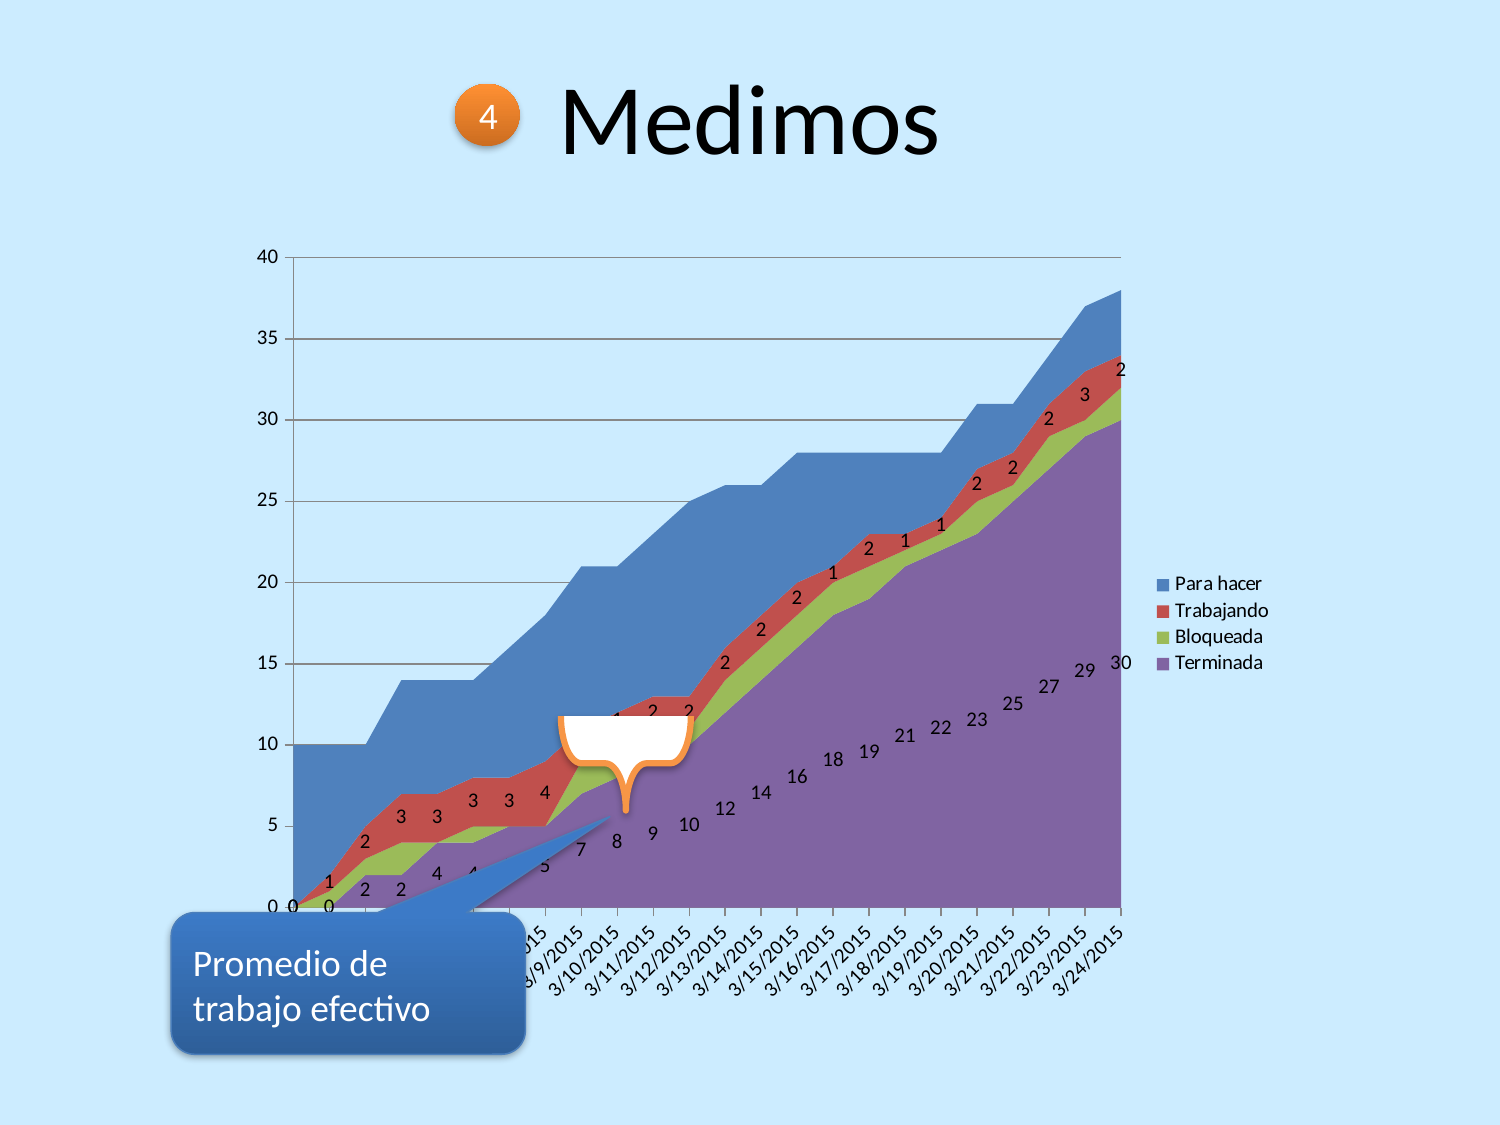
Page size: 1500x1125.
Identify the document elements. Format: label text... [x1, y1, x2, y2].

title Medimos [75, 45, 1425, 185]
text_box 4 [454, 83, 520, 147]
text_box Promedio de trabajo efectivo [170, 911, 527, 1056]
chart [206, 231, 1289, 1018]
